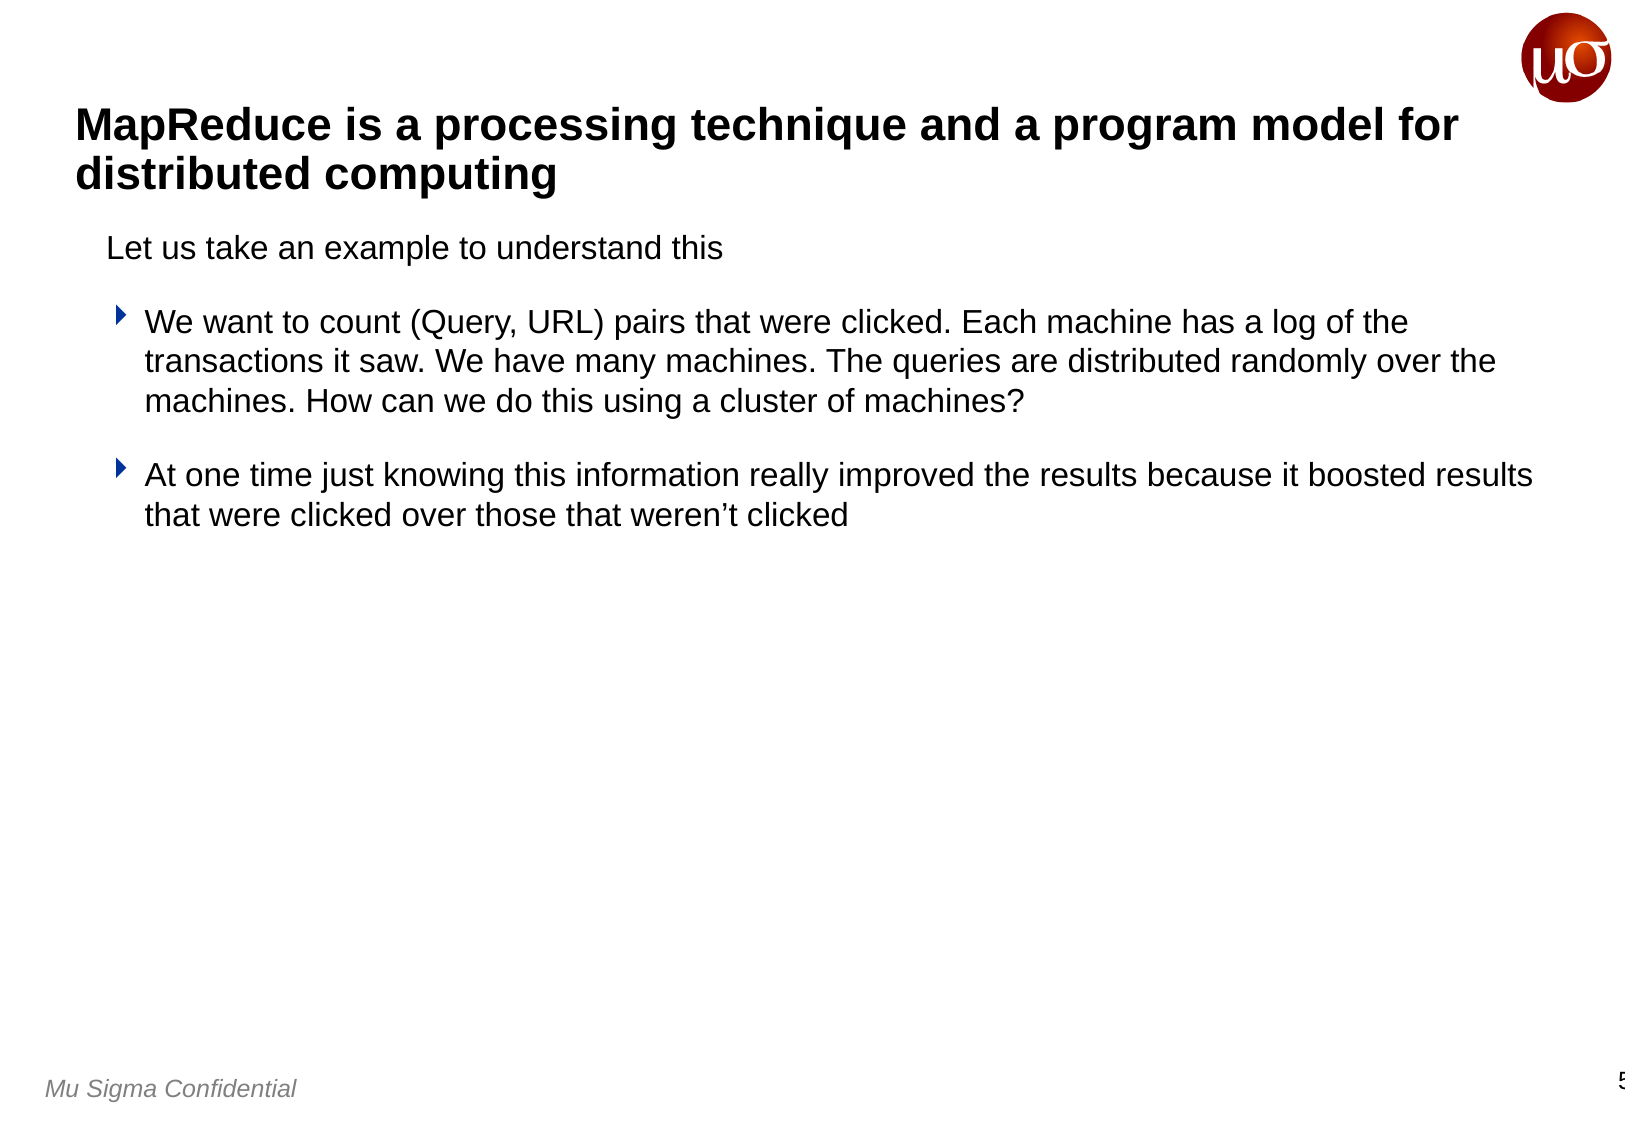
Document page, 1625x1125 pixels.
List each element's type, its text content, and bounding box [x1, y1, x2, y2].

title MapReduce is a processing technique and a program model for distributed computing [74, 62, 1550, 201]
list Let us take an example to understand this We want to count (Query, URL) pairs that were clicked. Each machine has a log of the transactions it saw. We have many machines. The queries are distributed randomly over the machines. How can we do this using a cluster of machines? At one time just knowing this information really improved the results because it boosted results that were clicked over those that weren’t clicked [105, 226, 1544, 915]
picture [1516, 12, 1615, 103]
